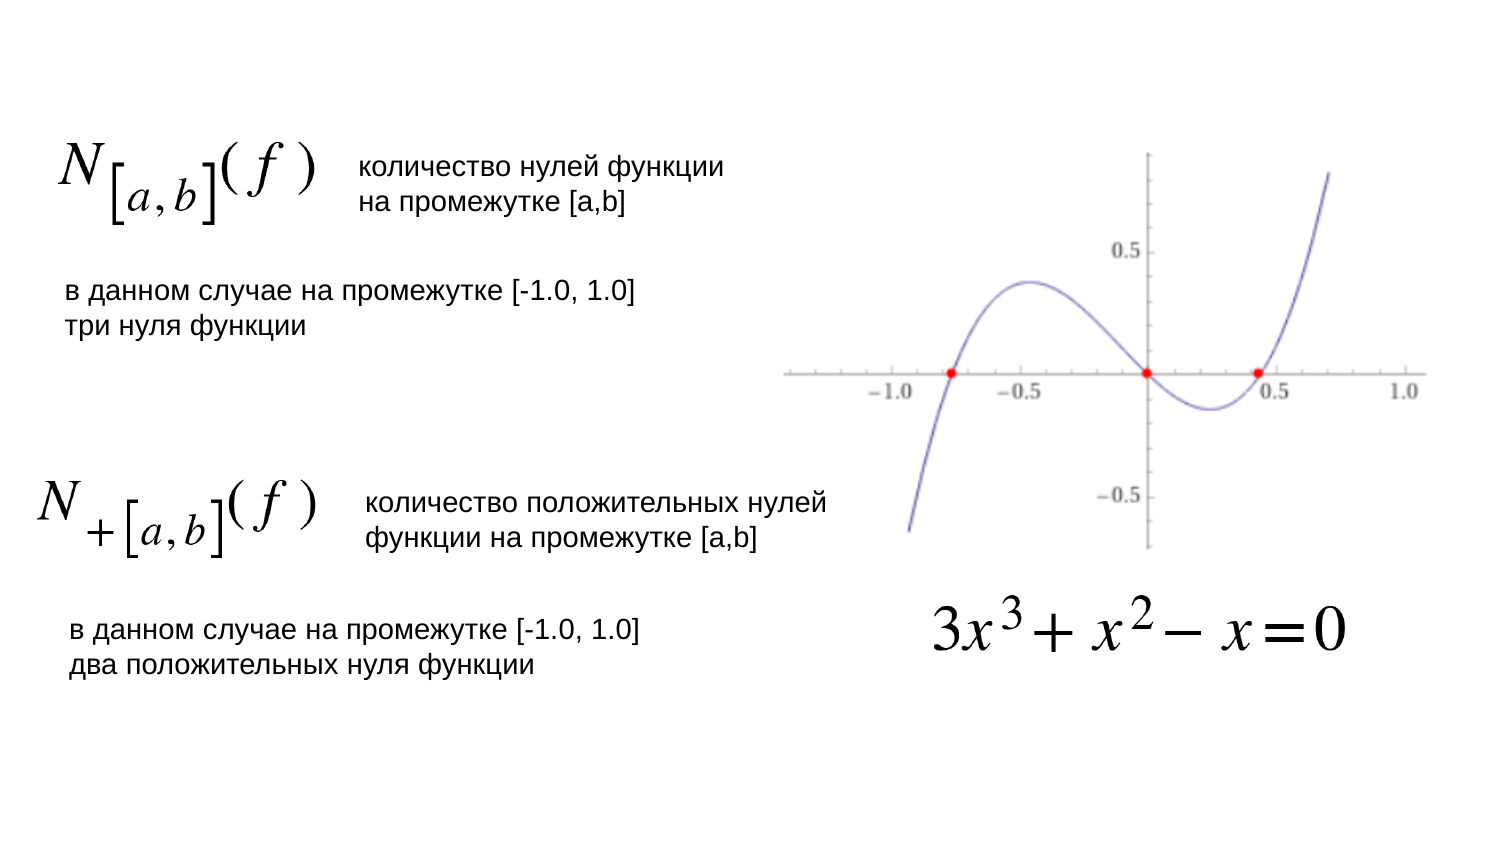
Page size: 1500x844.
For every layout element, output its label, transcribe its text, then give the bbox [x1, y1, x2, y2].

text_box количество положительных нулей функции на промежутке [a,b] [350, 468, 777, 568]
picture [37, 479, 334, 558]
picture [58, 141, 334, 225]
text_box количество нулей функции на промежутке [a,b] [343, 132, 992, 233]
picture [931, 595, 1346, 652]
picture [779, 140, 1466, 562]
text_box в данном случае на промежутке [-1.0, 1.0] три нуля функции [49, 256, 698, 357]
text_box в данном случае на промежутке [-1.0, 1.0] два положительных нуля функции [54, 595, 703, 696]
